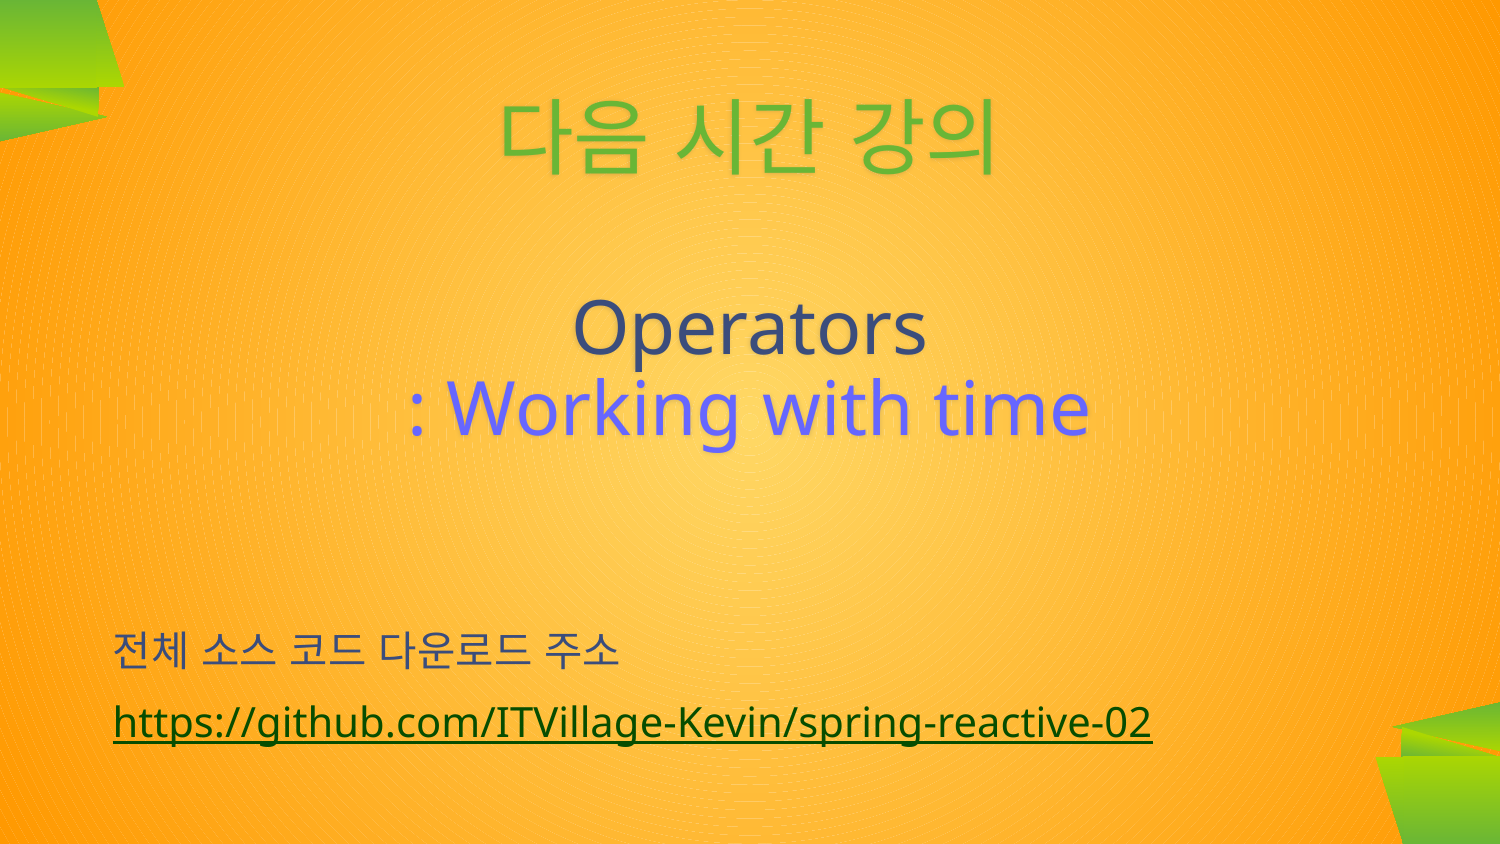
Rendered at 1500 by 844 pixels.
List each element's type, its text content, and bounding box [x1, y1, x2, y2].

text_box 전체 소스 코드 다운로드 주소 https://github.com/ITVillage-Kevin/spring-reactive-02 [112, 617, 1388, 788]
text_box Operators : Working with time [112, 276, 1388, 467]
text_box 다음 시간 강의 [0, 78, 1500, 206]
